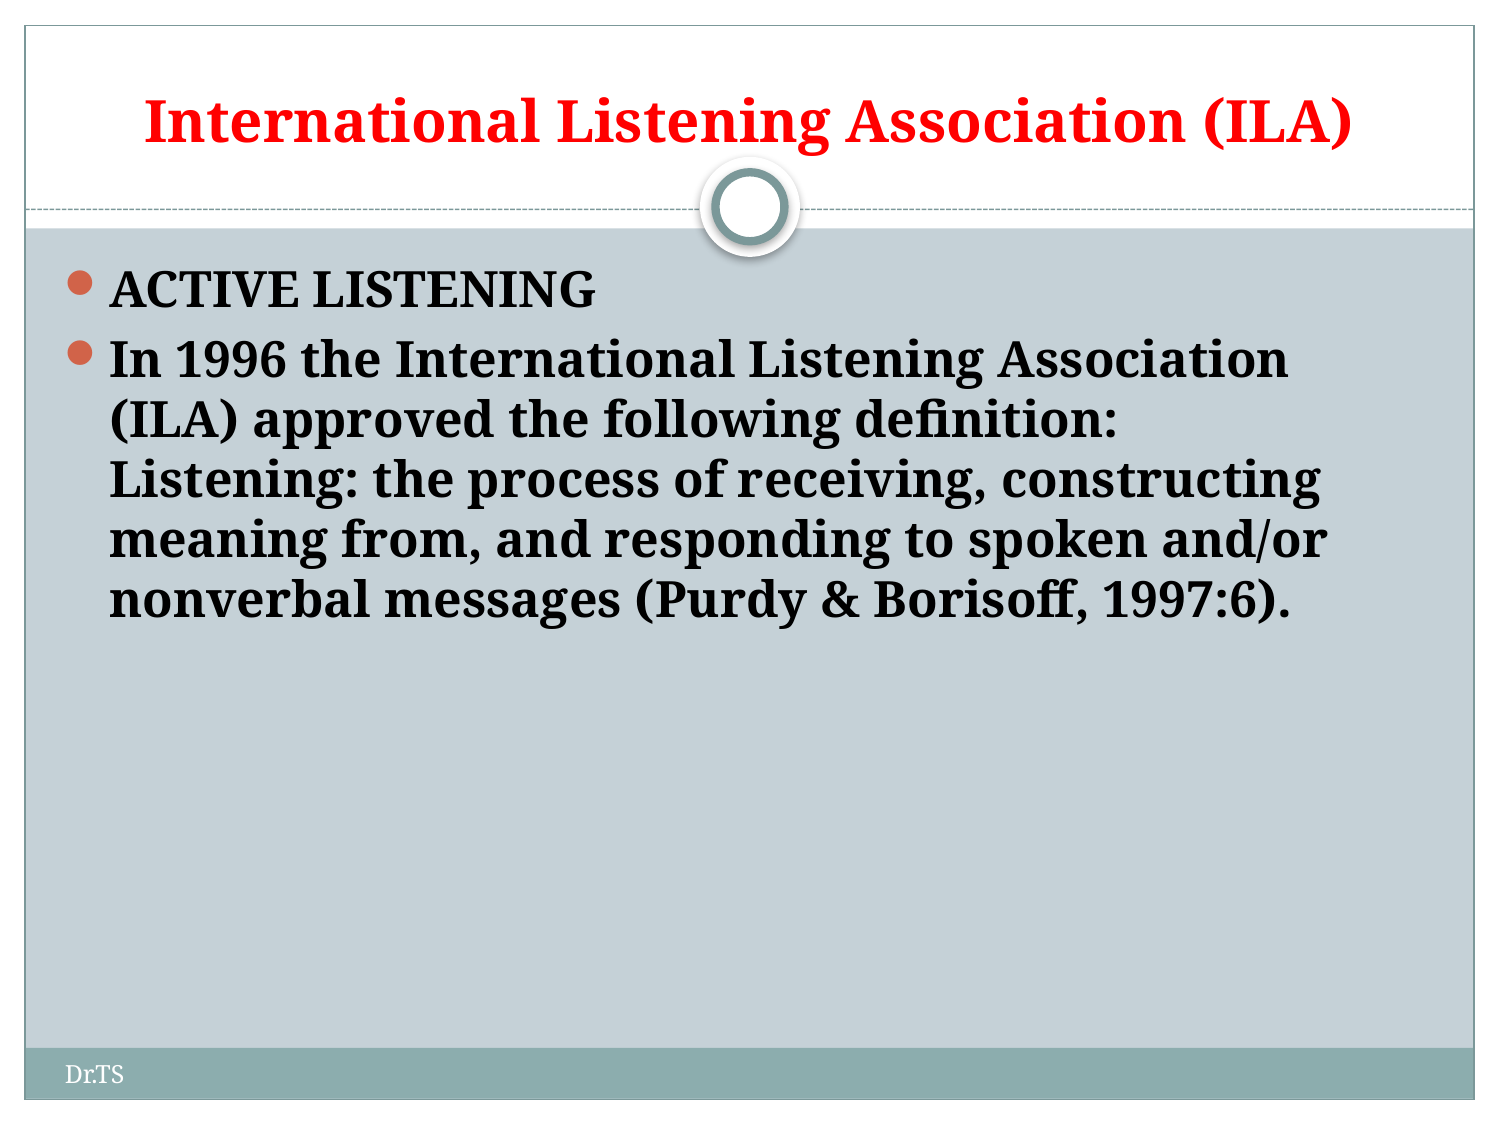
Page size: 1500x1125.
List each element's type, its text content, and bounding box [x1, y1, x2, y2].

list ACTIVE LISTENING In 1996 the International Listening Association (ILA) approved the following definition: Listening: the process of receiving, constructing meaning from, and responding to spoken and/or nonverbal messages (Purdy & Borisoff, 1997:6). [49, 250, 1445, 1001]
footer Dr.TS [50, 1051, 638, 1112]
title International Listening Association (ILA) [49, 37, 1450, 162]
